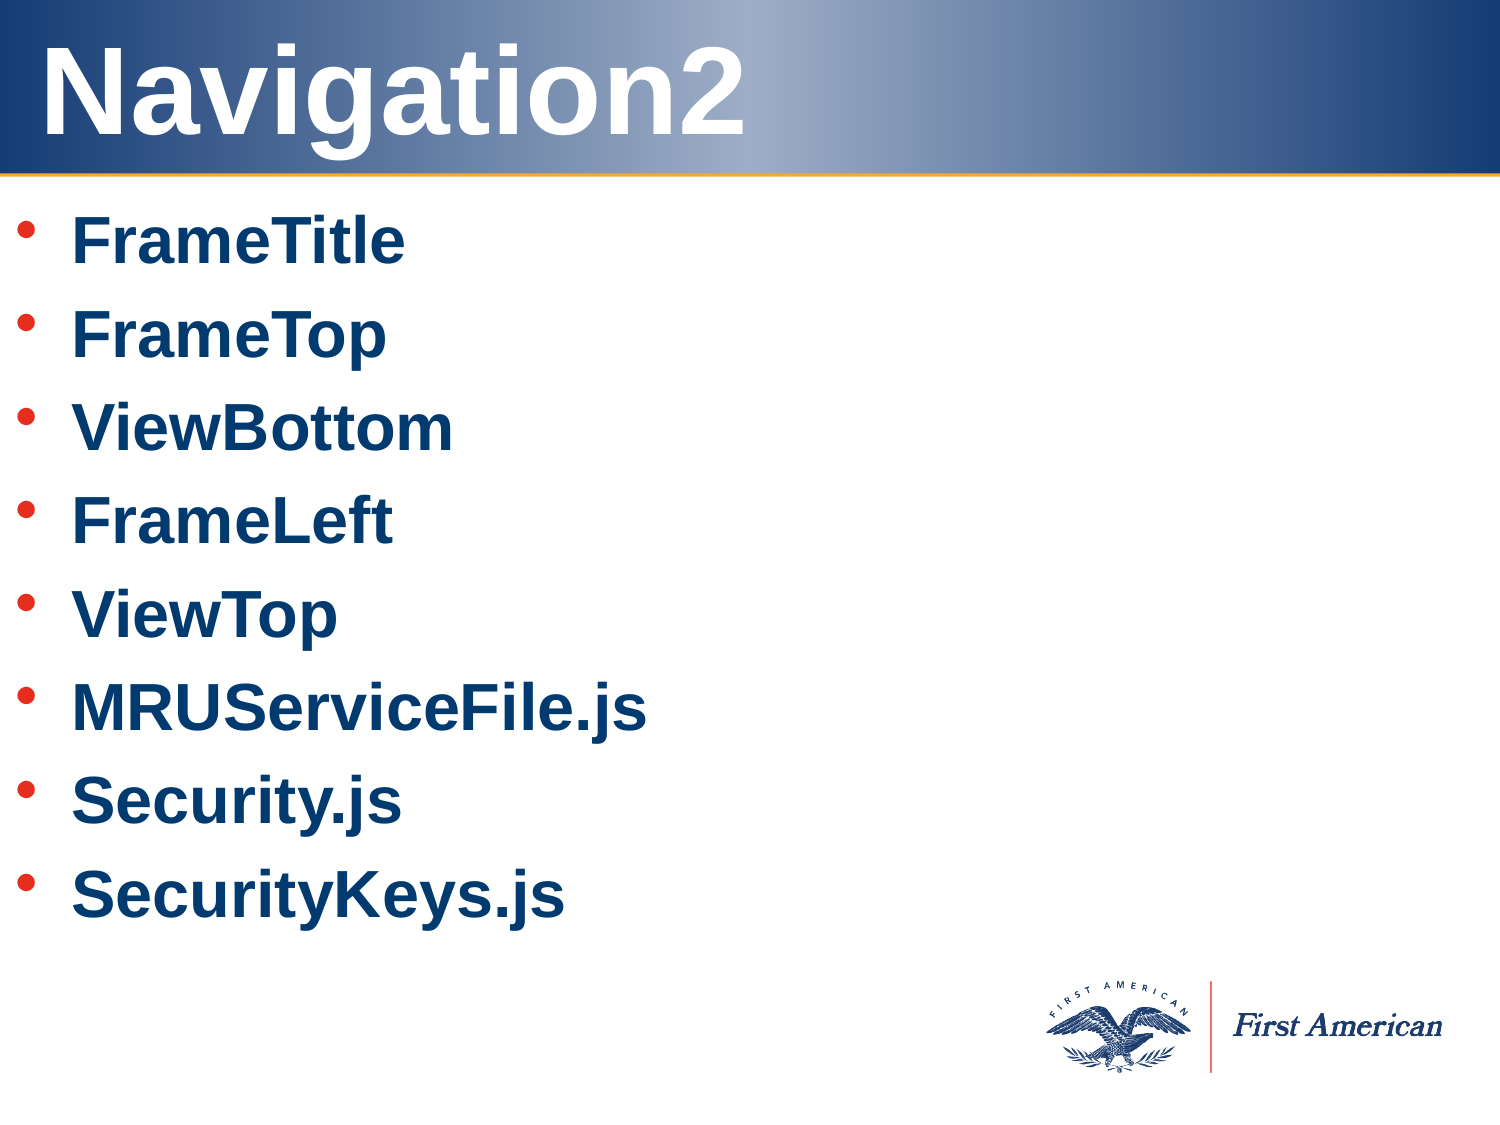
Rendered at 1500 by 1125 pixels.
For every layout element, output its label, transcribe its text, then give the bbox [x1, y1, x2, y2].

picture [675, 981, 1442, 1125]
title Navigation2 [24, 1, 1473, 133]
list FrameTitle FrameTop ViewBottom FrameLeft ViewTop MRUServiceFile.js Security.js SecurityKeys.js [0, 189, 1426, 1006]
